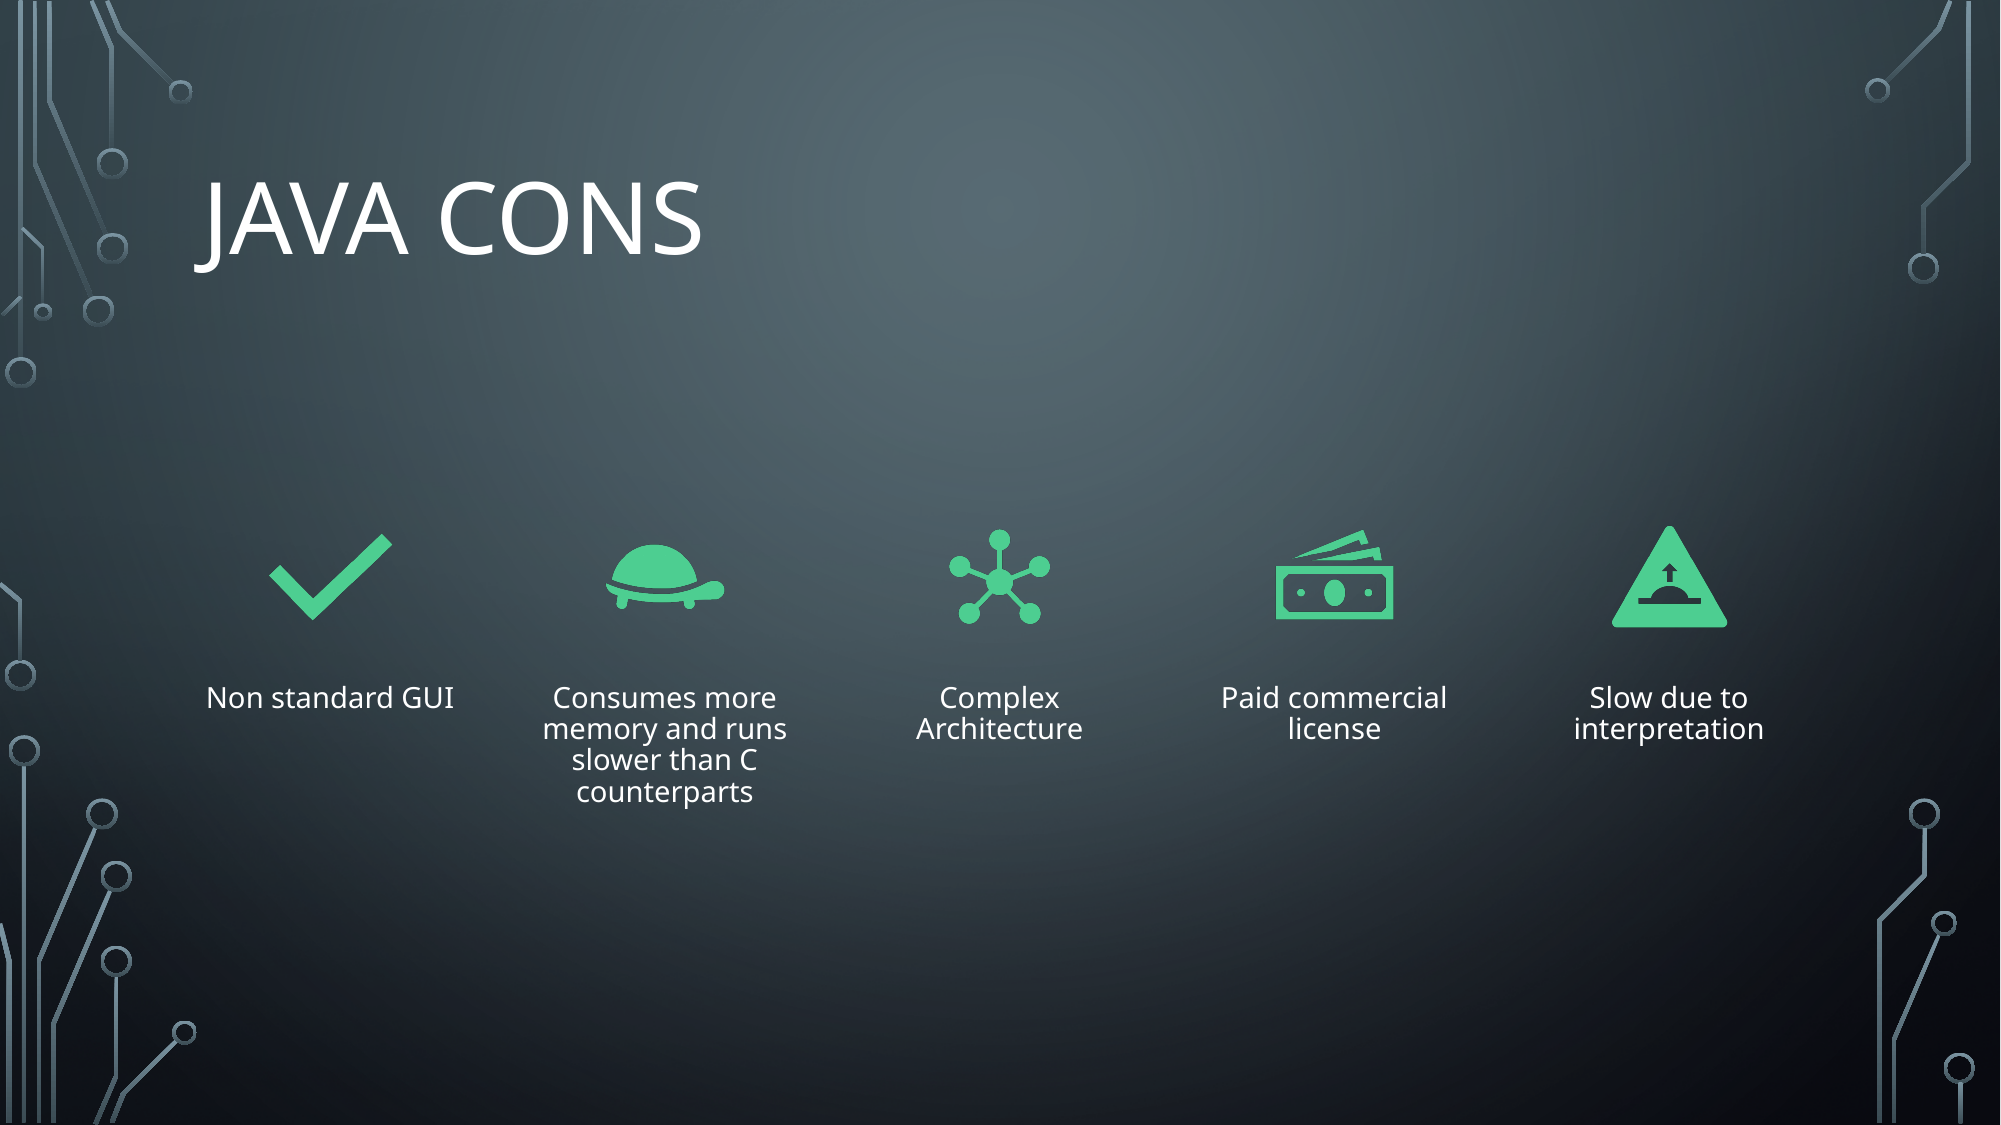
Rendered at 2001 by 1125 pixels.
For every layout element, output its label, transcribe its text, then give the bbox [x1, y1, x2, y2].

title JAVA Cons [187, 101, 1813, 344]
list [186, 396, 1813, 913]
